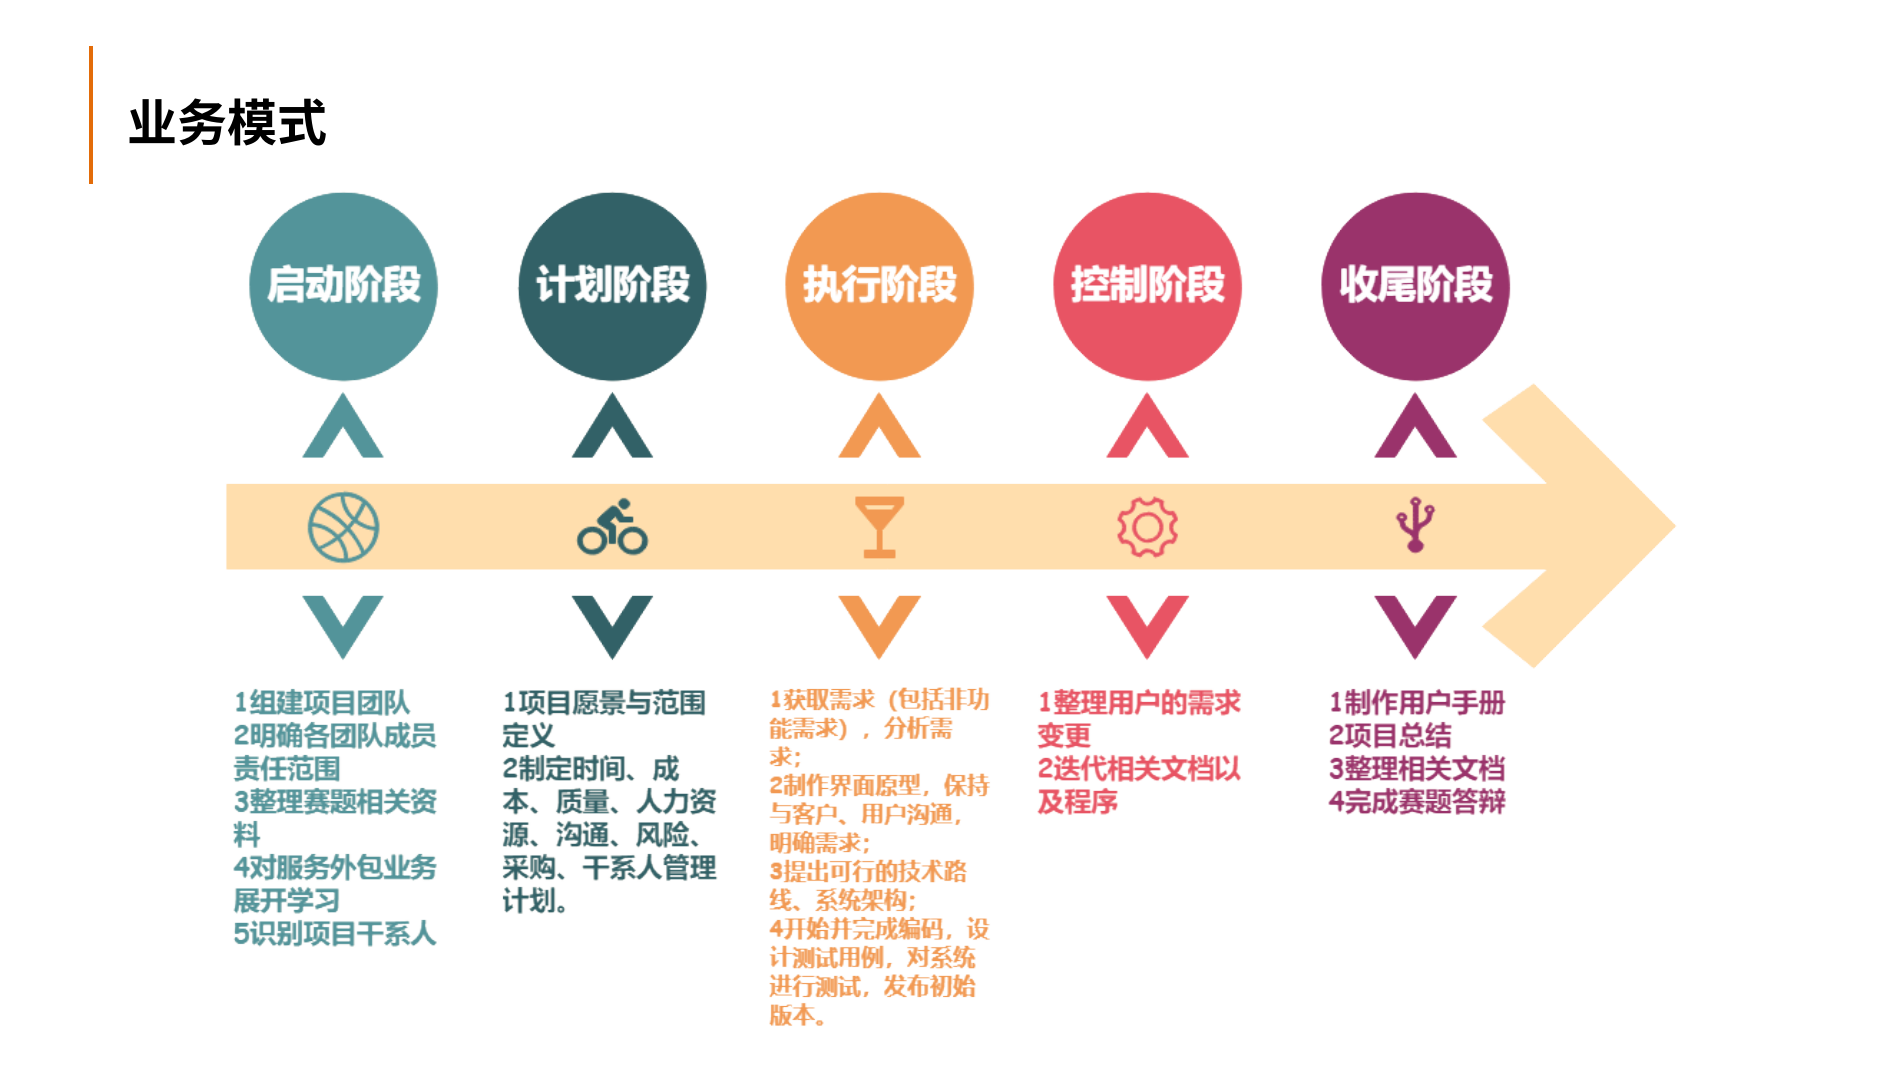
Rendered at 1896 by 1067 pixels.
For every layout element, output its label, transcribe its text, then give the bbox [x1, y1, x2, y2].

picture [201, 154, 1694, 1039]
text_box 业务模式 [127, 82, 661, 160]
